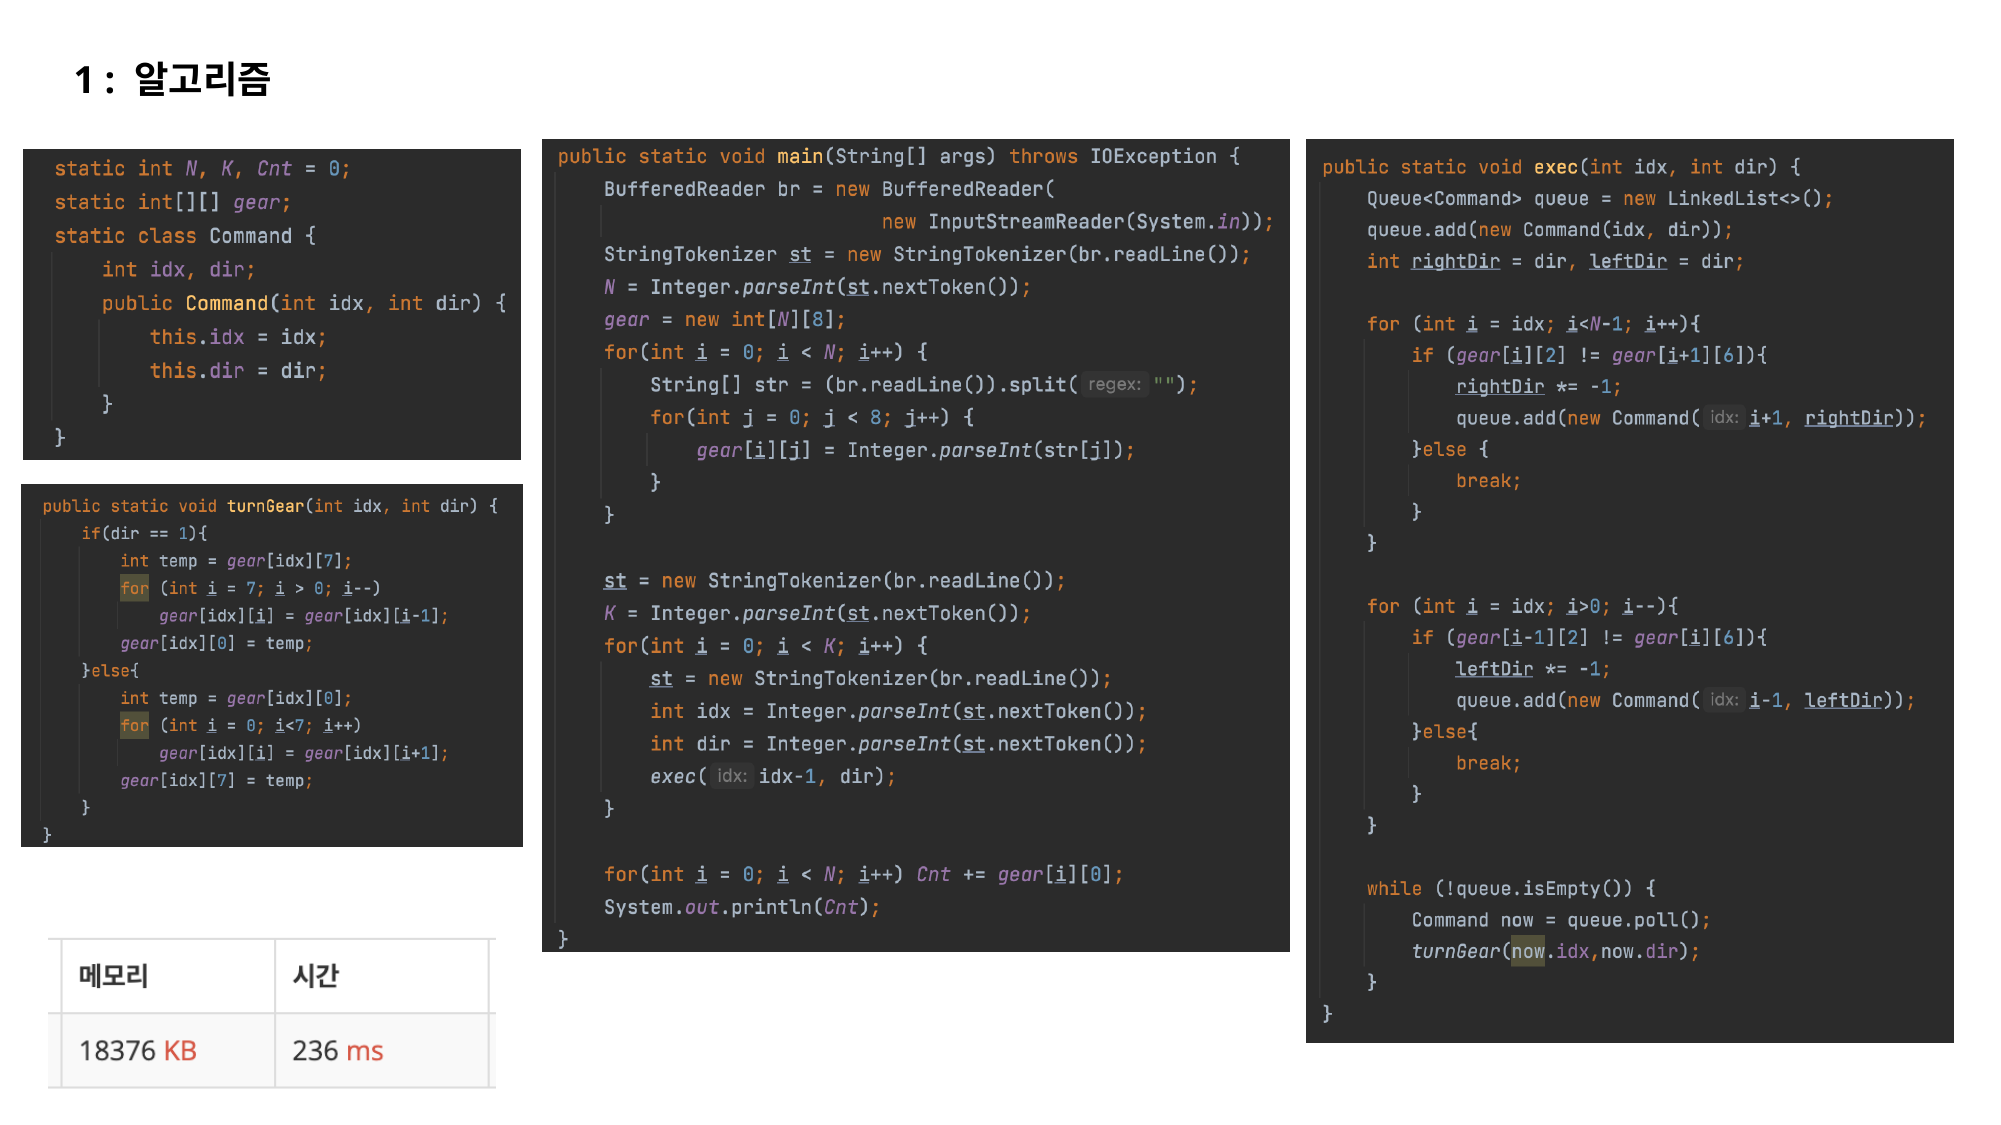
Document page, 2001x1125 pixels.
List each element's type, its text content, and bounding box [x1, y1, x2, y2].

picture [542, 139, 1290, 952]
picture [20, 484, 523, 847]
text_box 1 : 알고리즘 [58, 48, 298, 109]
picture [23, 149, 521, 460]
picture [47, 917, 496, 1098]
picture [1306, 139, 1954, 1044]
